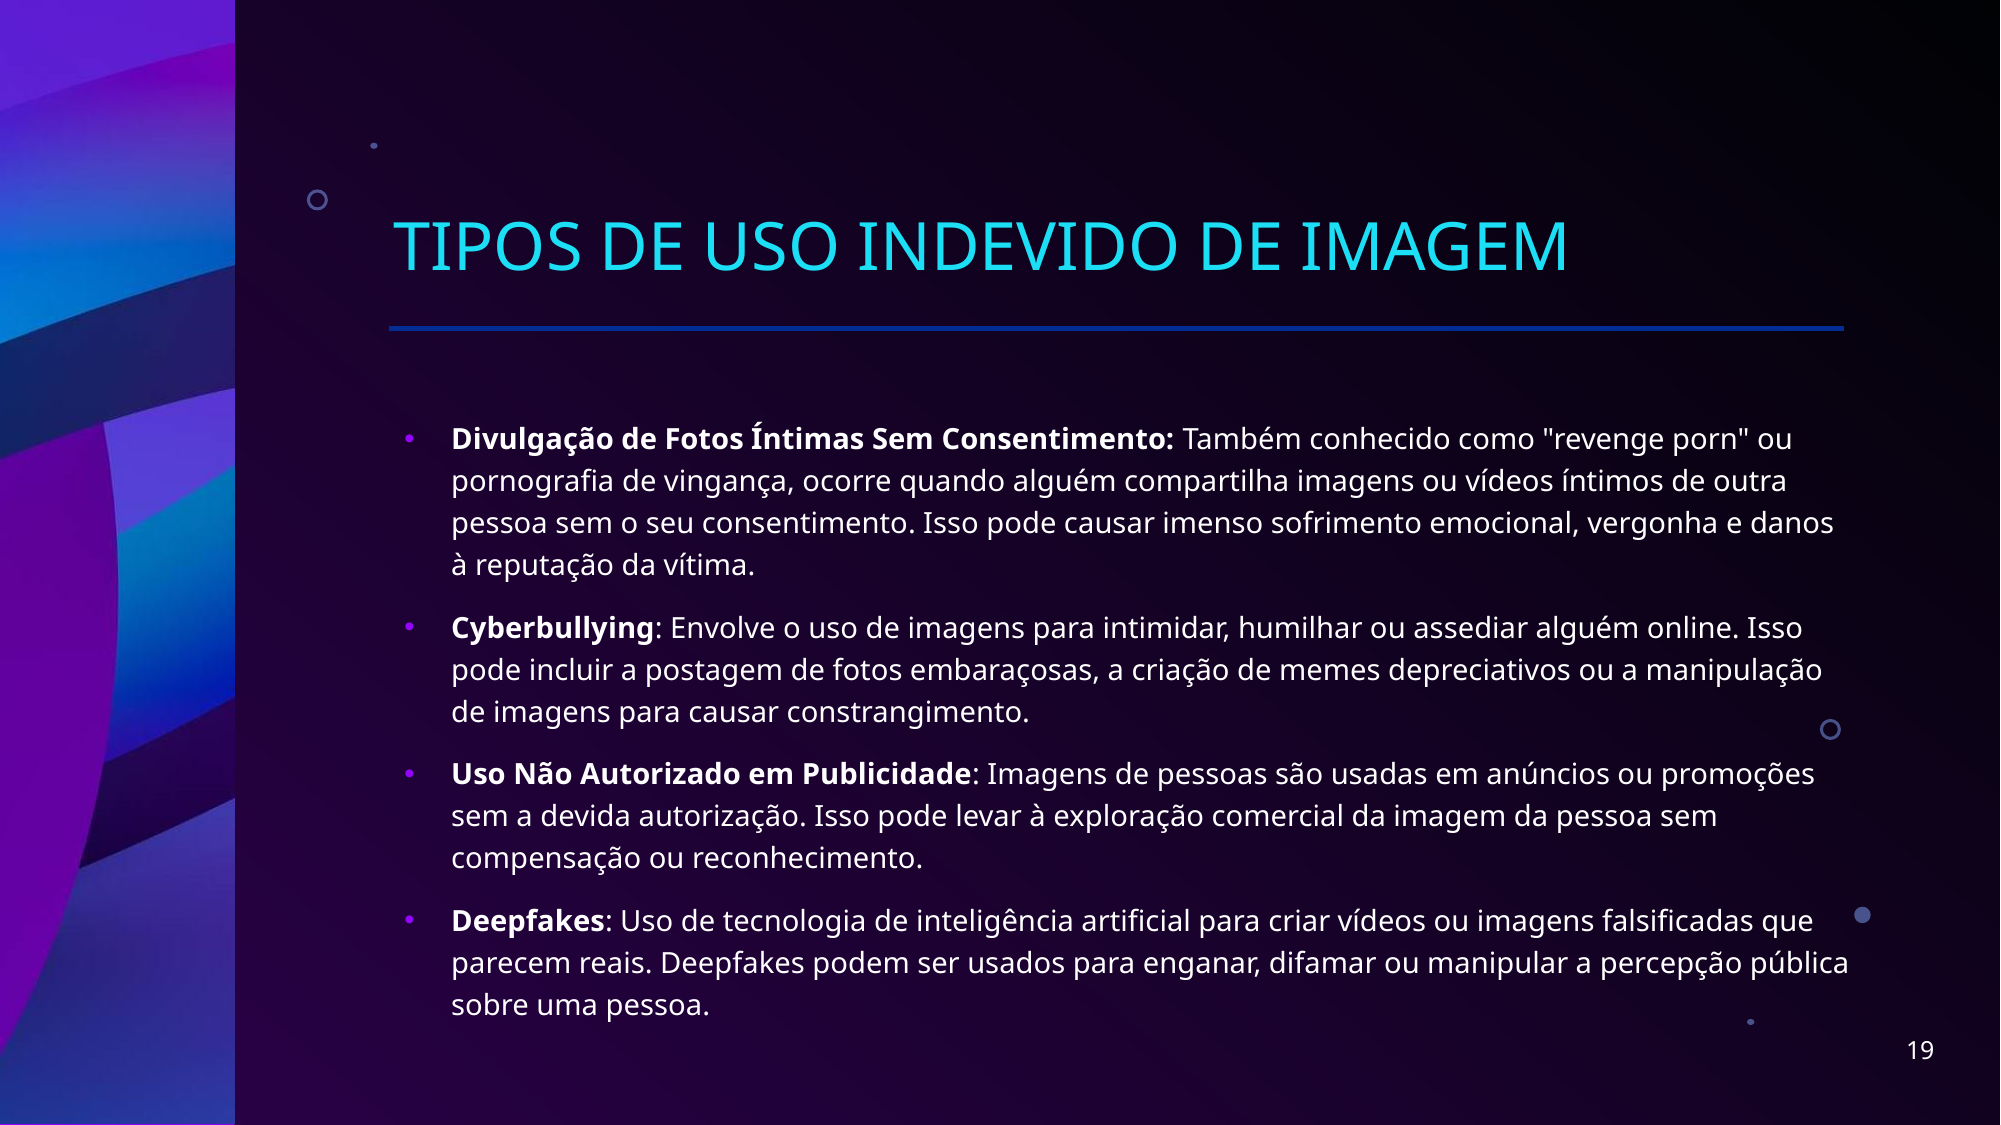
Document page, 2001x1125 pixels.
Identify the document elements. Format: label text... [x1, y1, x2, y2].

slide_number 19 [1499, 1021, 1950, 1082]
picture [0, 0, 235, 1124]
title Tipos de Uso Indevido de Imagem [393, 26, 1845, 292]
list Divulgação de Fotos Íntimas Sem Consentimento: Também conhecido como "revenge porn" ou pornografia de vingança, ocorre quando alguém compartilha imagens ou vídeos íntimos de outra pessoa sem o seu consentimento. Isso pode causar imenso sofrimento emocional, vergonha e danos à reputação da vítima. Cyberbullying: Envolve o uso de imagens para intimidar, humilhar ou assediar alguém online. Isso pode incluir a postagem de fotos embaraçosas, a criação de memes depreciativos ou a manipulação de imagens para causar constrangimento. Uso Não Autorizado em Publicidade: Imagens de pessoas são usadas em anúncios ou promoções sem a devida autorização. Isso pode levar à exploração comercial da imagem da pessoa sem compensação ou reconhecimento. Deepfakes: Uso de tecnologia de inteligência artificial para criar vídeos ou imagens falsificadas que parecem reais. Deepfakes podem ser usados para enganar, difamar ou manipular a percepção pública sobre uma pessoa. [389, 405, 1871, 1082]
